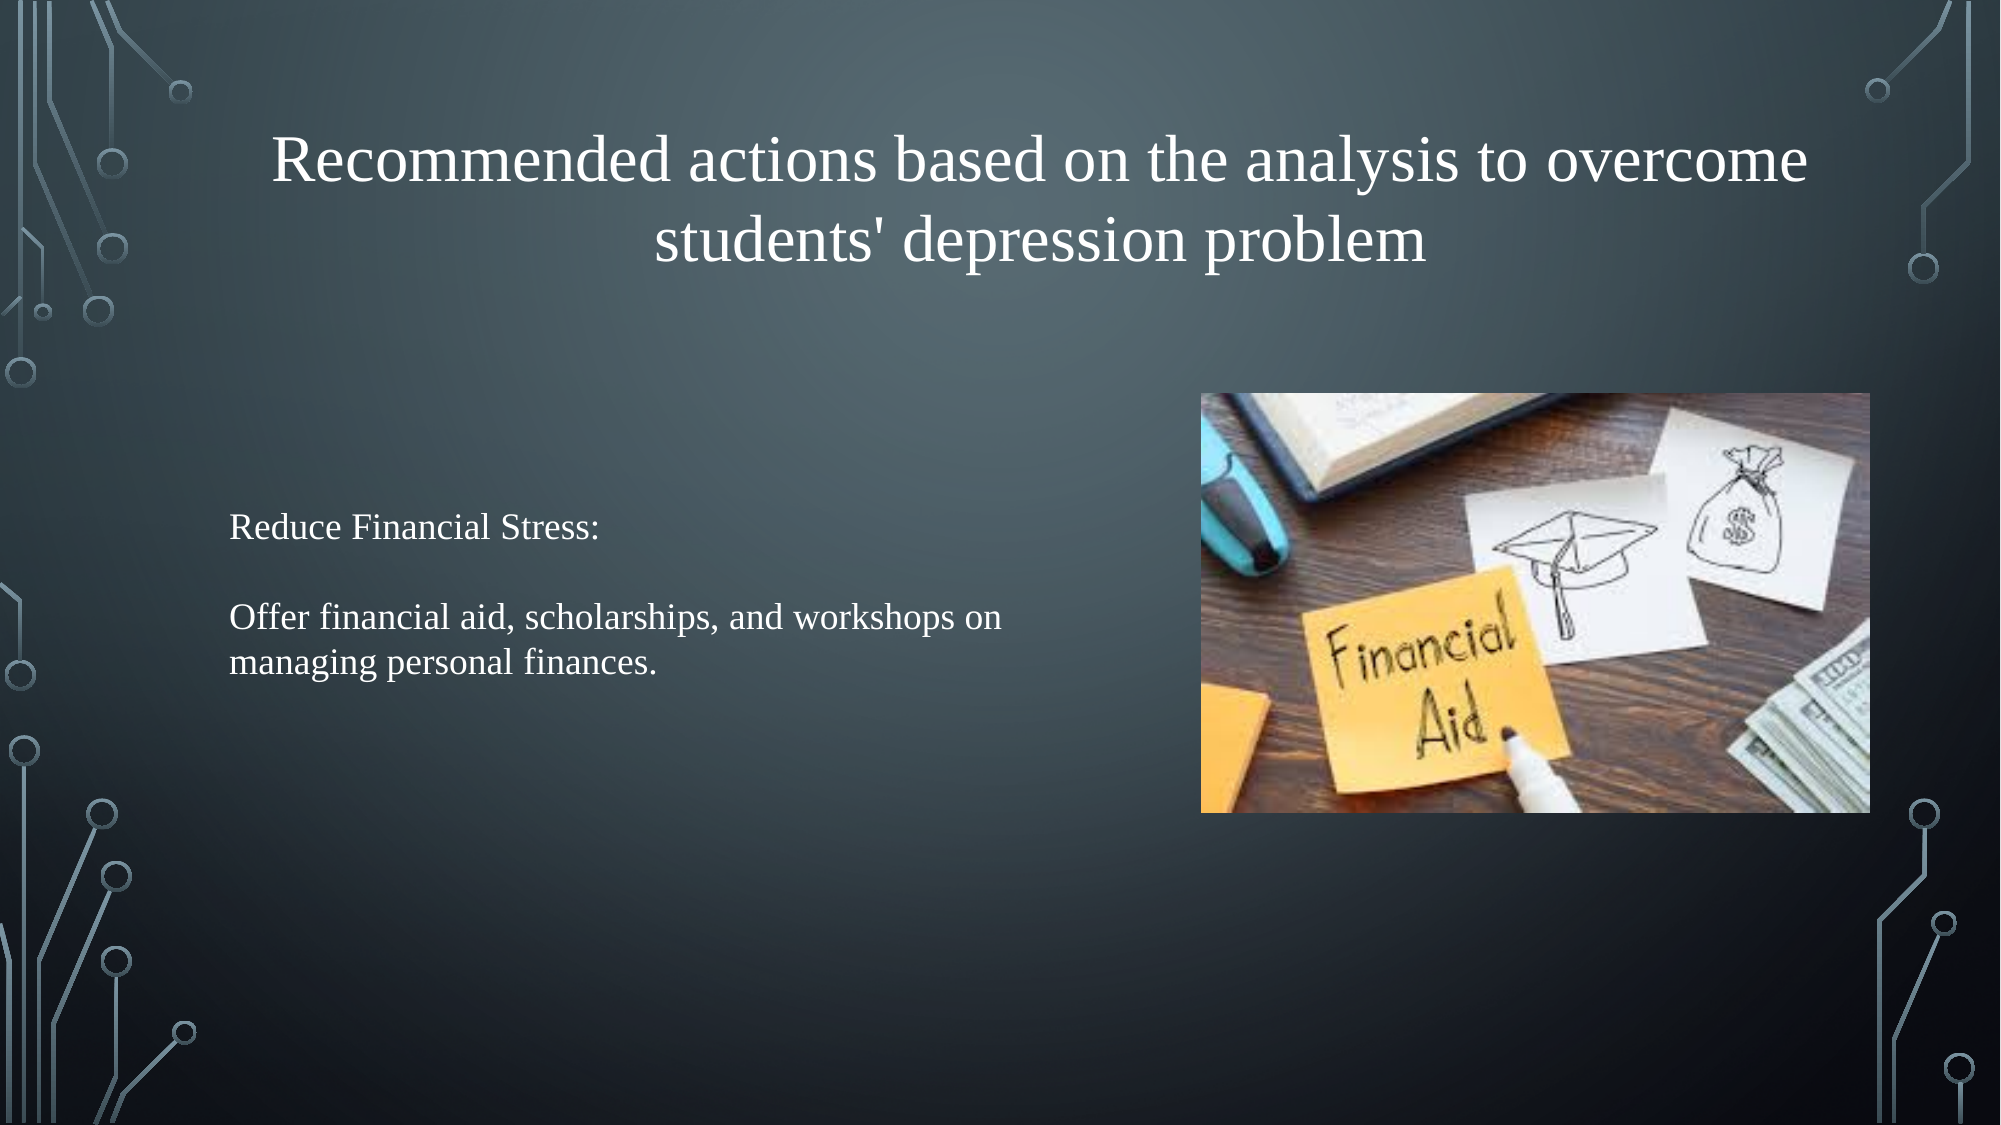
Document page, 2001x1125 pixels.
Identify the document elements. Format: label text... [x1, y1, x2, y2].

text_box Recommended actions based on the analysis to overcome students' depression problem [213, 106, 1870, 362]
picture [1200, 392, 1870, 813]
text_box Reduce Financial Stress: Offer financial aid, scholarships, and workshops on managing personal finances. [214, 494, 1169, 735]
